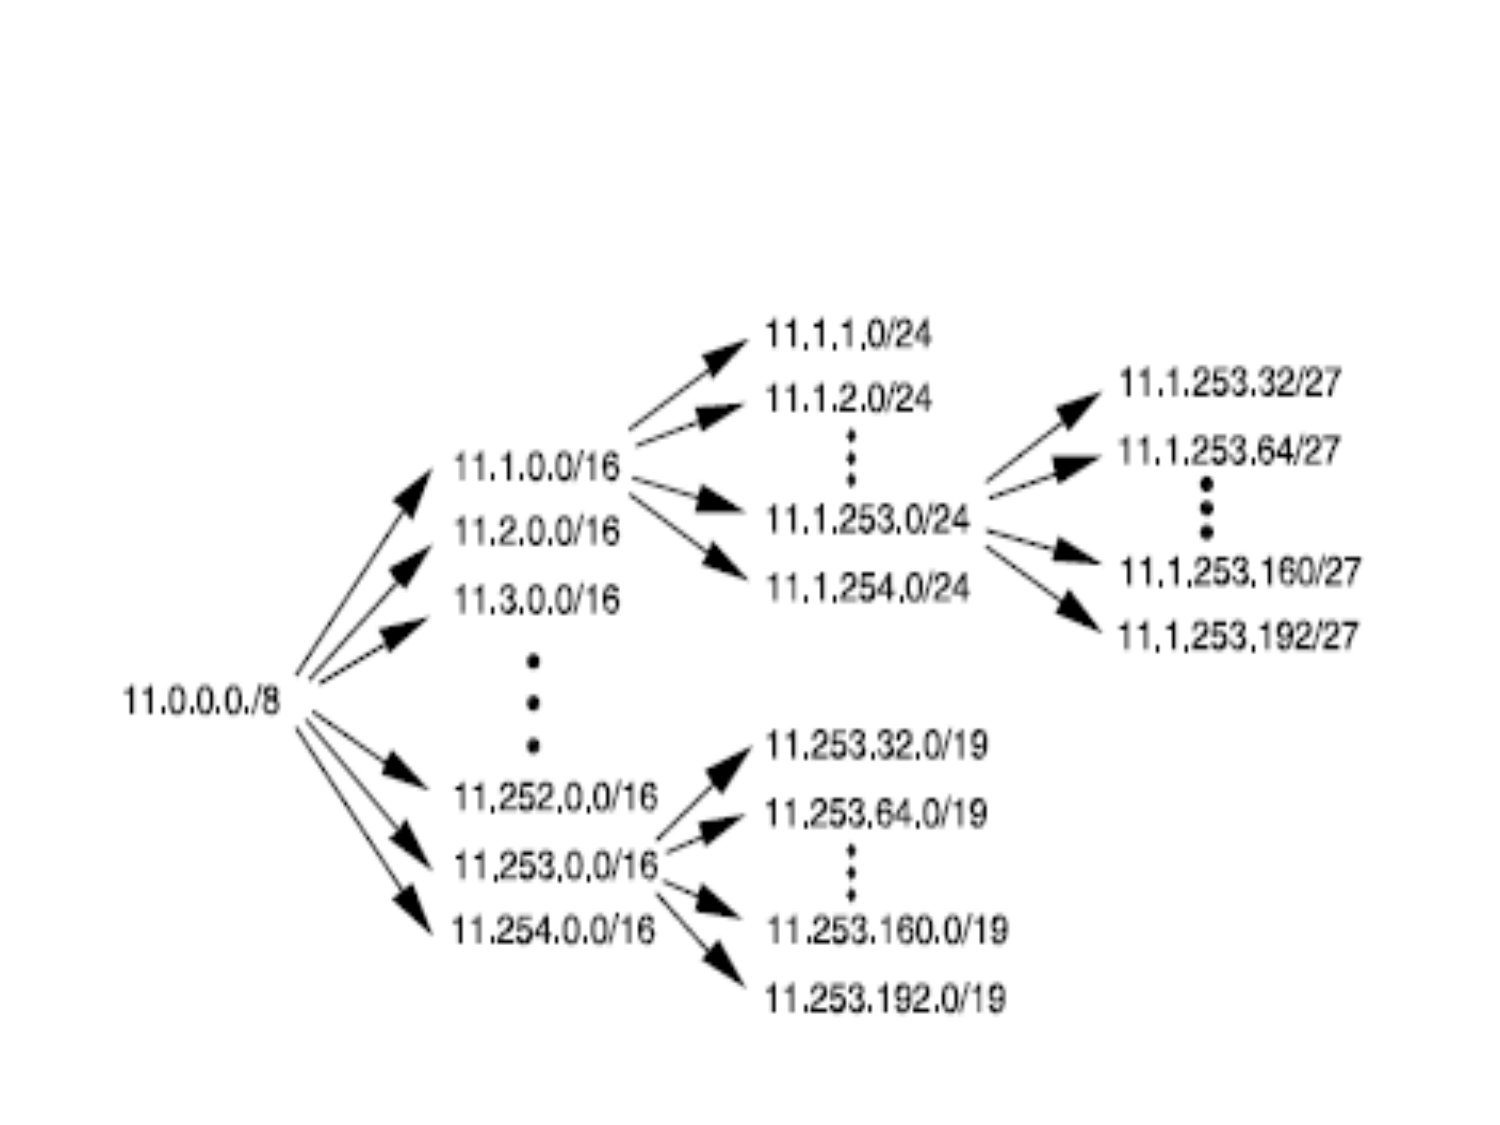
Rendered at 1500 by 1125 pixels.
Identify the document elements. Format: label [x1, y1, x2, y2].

picture [99, 237, 1401, 1076]
